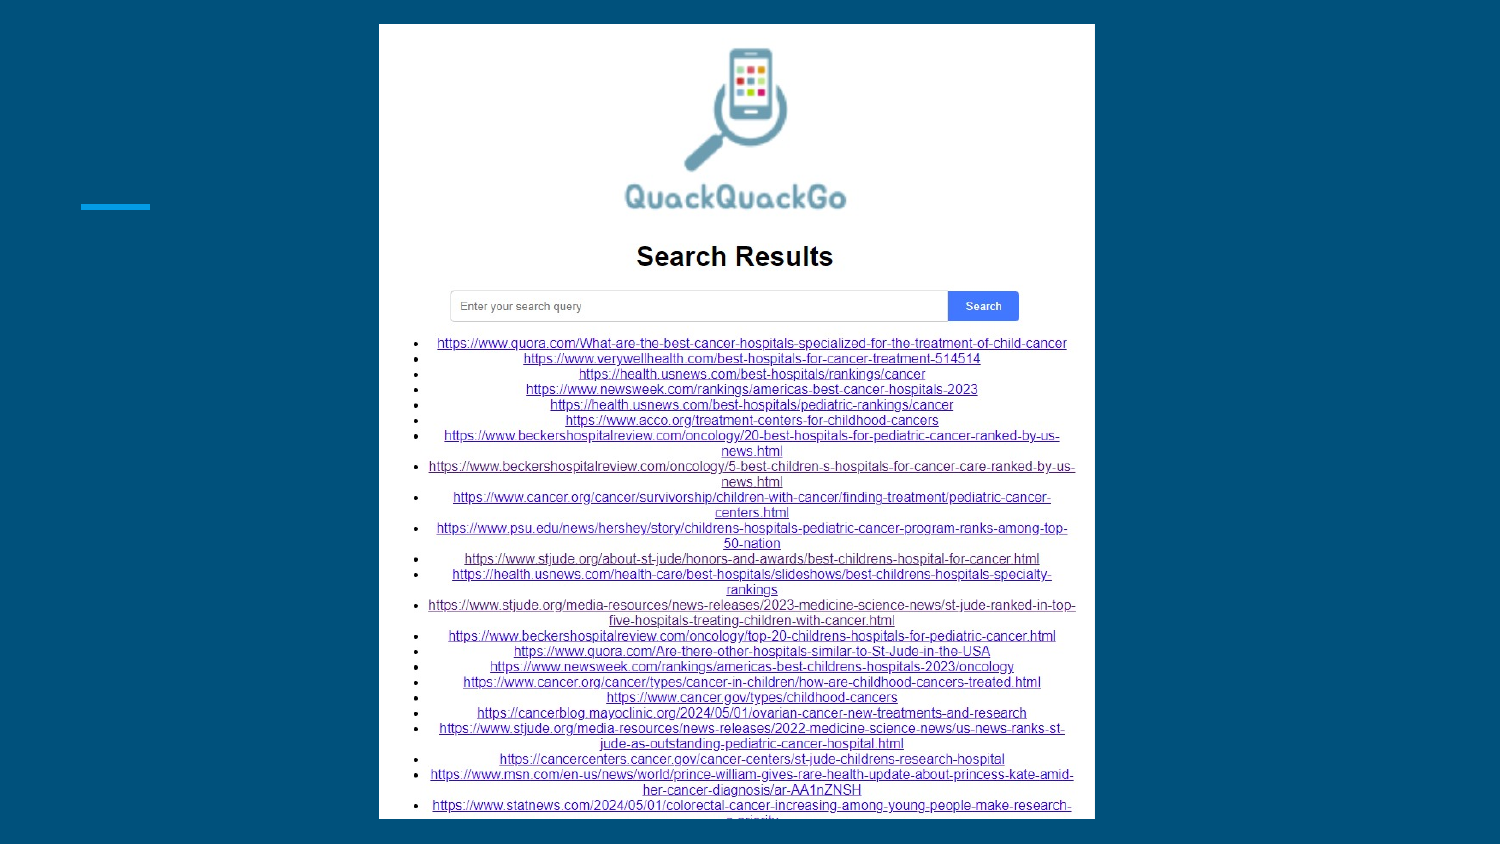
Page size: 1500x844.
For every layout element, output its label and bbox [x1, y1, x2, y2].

picture [380, 25, 1094, 818]
